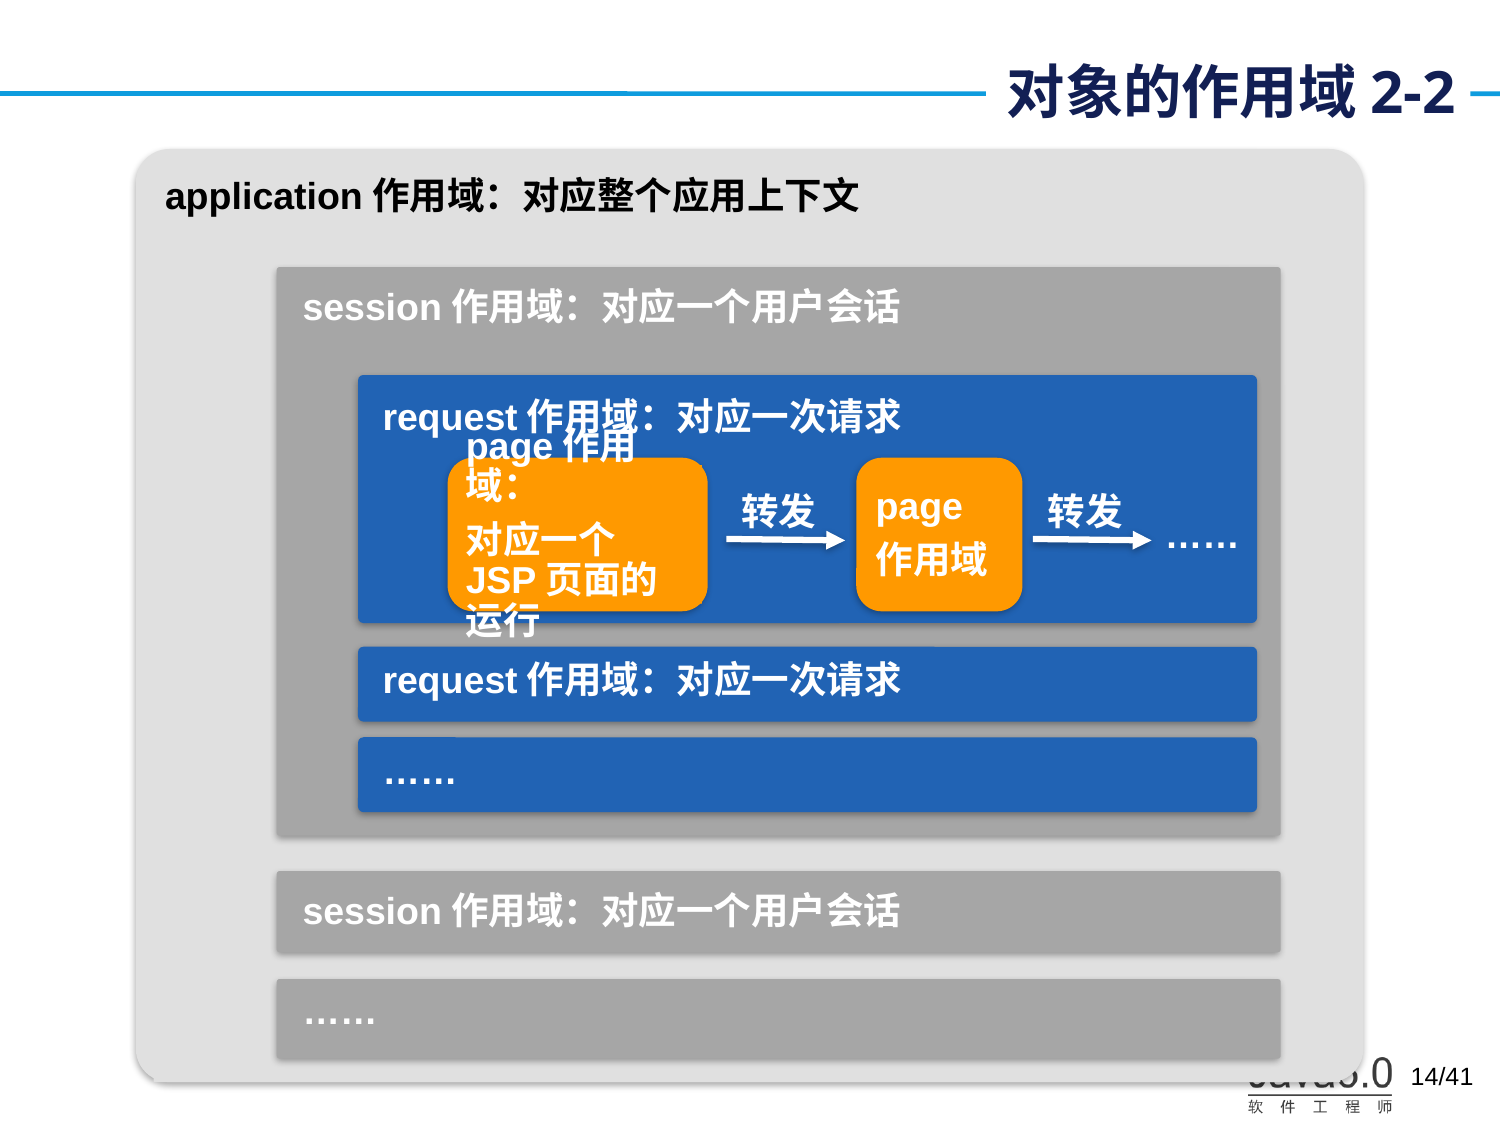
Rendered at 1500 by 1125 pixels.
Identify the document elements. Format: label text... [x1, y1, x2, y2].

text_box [276, 266, 1281, 836]
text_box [357, 374, 1258, 624]
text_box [357, 646, 1258, 722]
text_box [276, 870, 1281, 953]
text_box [357, 737, 1258, 813]
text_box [856, 457, 1023, 612]
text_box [135, 148, 1364, 1083]
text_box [447, 457, 708, 612]
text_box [276, 978, 1281, 1059]
slide_number 14/41 [1138, 1053, 1489, 1114]
title 对象的作用域2-2 [986, 11, 1471, 169]
